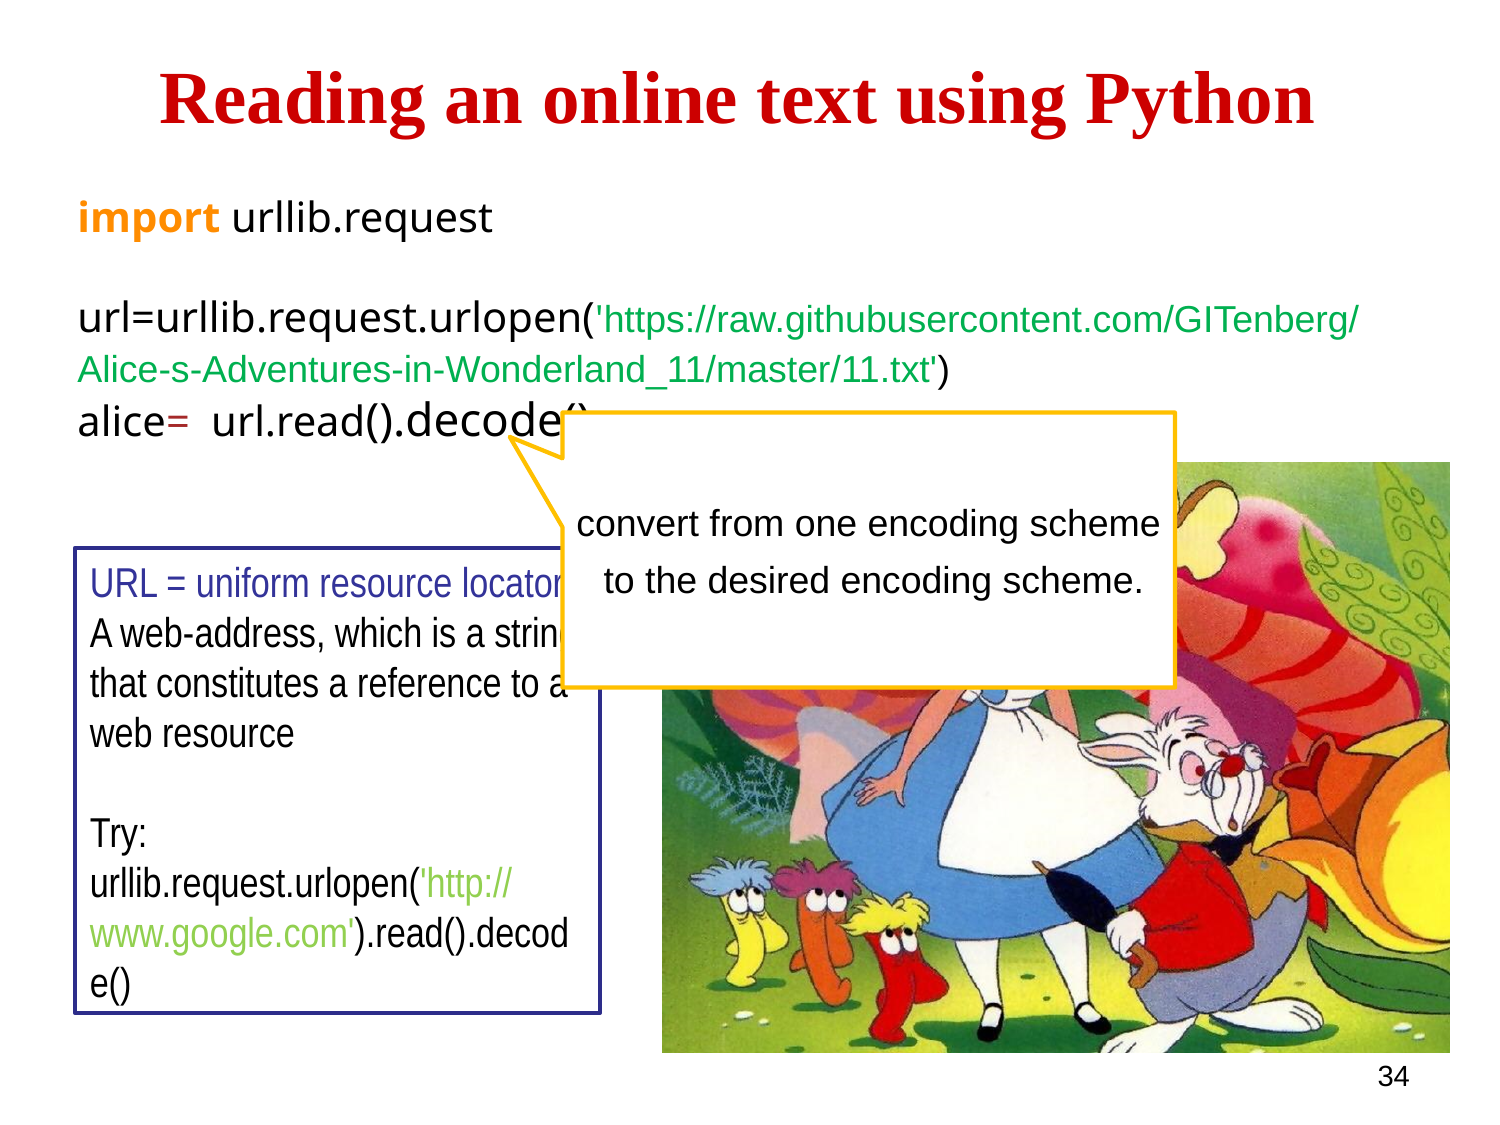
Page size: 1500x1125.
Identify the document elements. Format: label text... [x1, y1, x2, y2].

text_box Reading an online text using Python [137, 0, 1338, 183]
text_box import urllib.request url=urllib.request.urlopen('https://raw.githubusercontent.com/GITenberg/Alice-s-Adventures-in-Wonderland_11/master/11.txt') alice= url.read().decode() [62, 183, 1450, 454]
picture [662, 462, 1451, 1053]
text_box URL = uniform resource locator. A web-address, which is a string that constitutes a reference to a web resource Try: urllib.request.urlopen('http://www.google.com').read().decode() [73, 546, 602, 1015]
slide_number 34 [1074, 1061, 1426, 1088]
text_box convert from one encoding scheme to the desired encoding scheme. [509, 412, 1175, 688]
